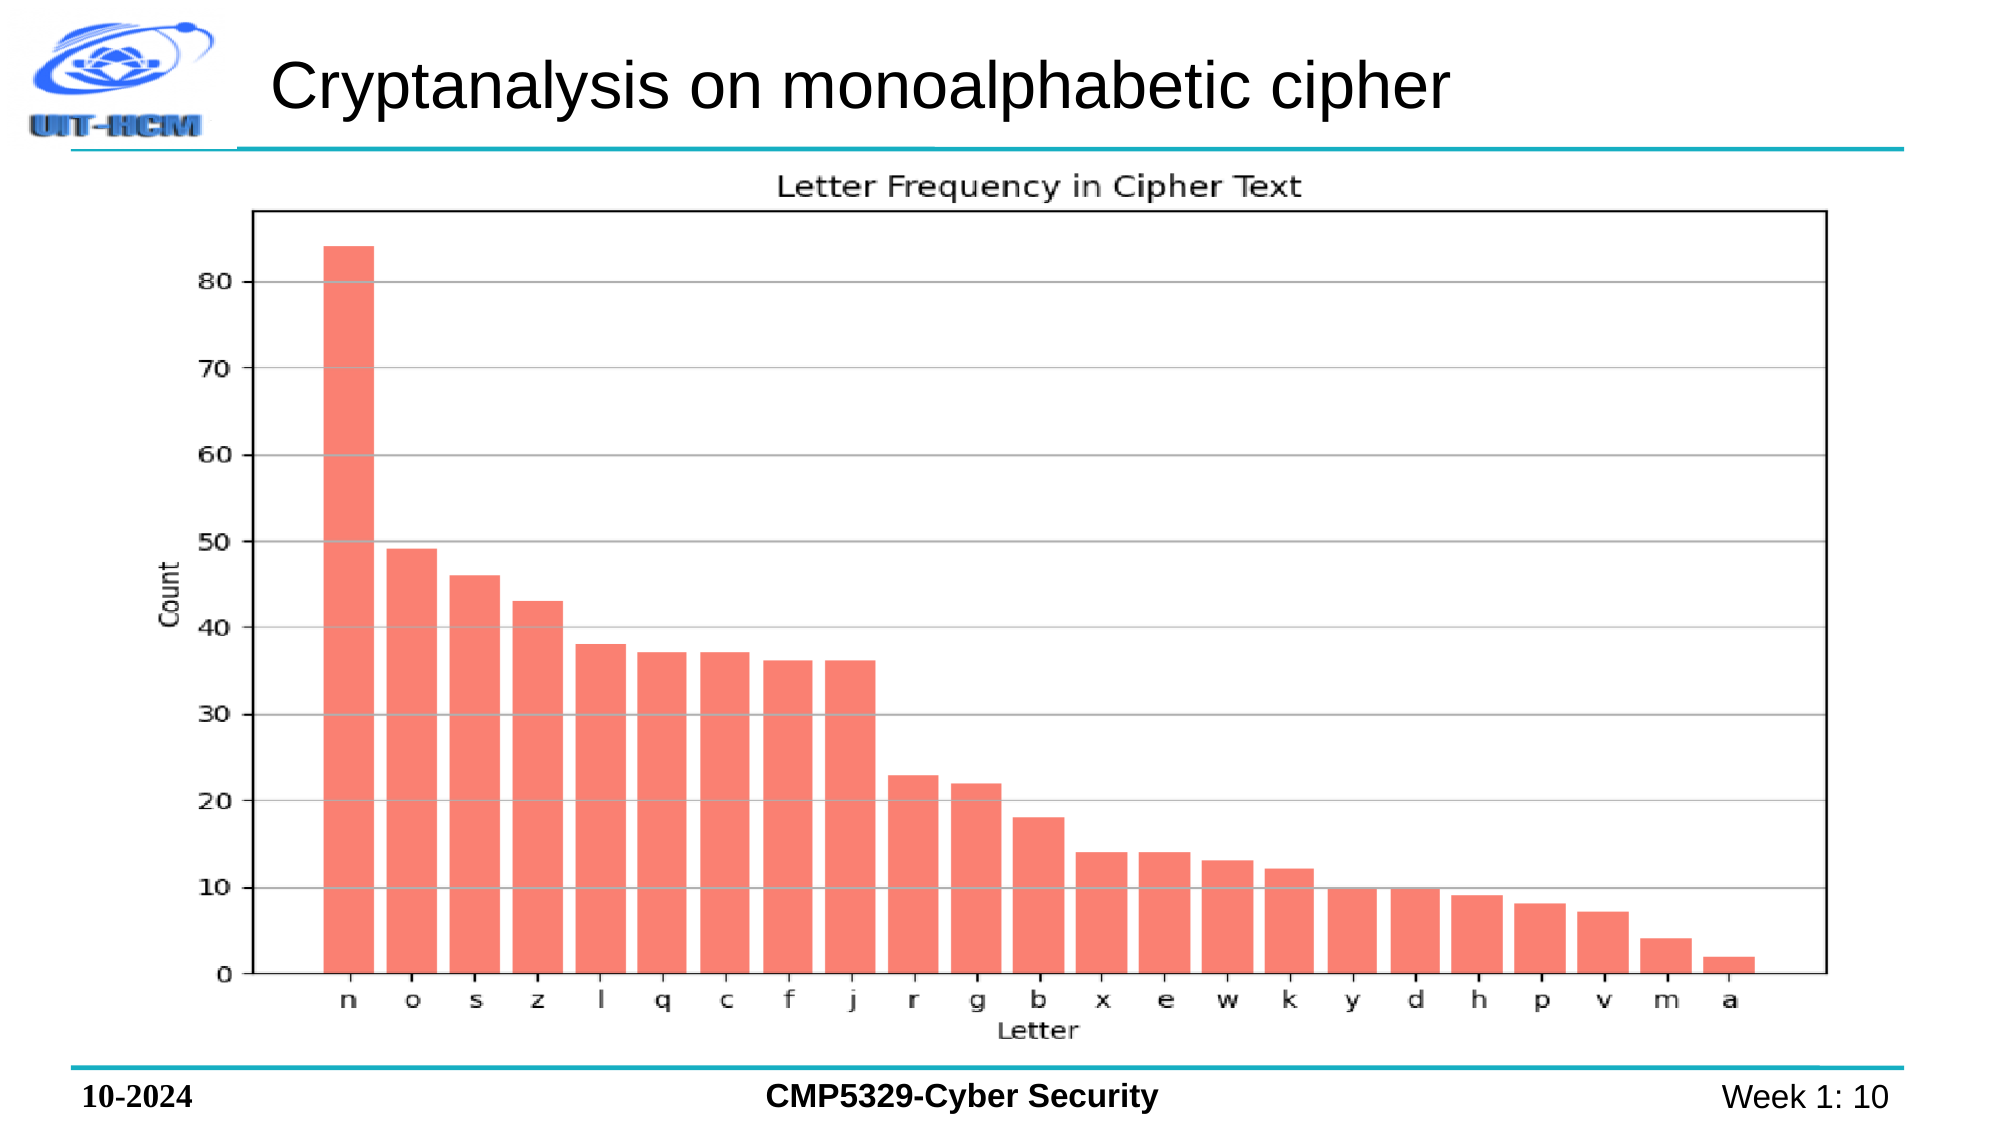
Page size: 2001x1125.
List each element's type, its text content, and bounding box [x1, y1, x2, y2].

picture [102, 160, 1886, 1047]
picture [7, 8, 237, 149]
title Cryptanalysis on monoalphabetic cipher [255, 0, 1616, 159]
